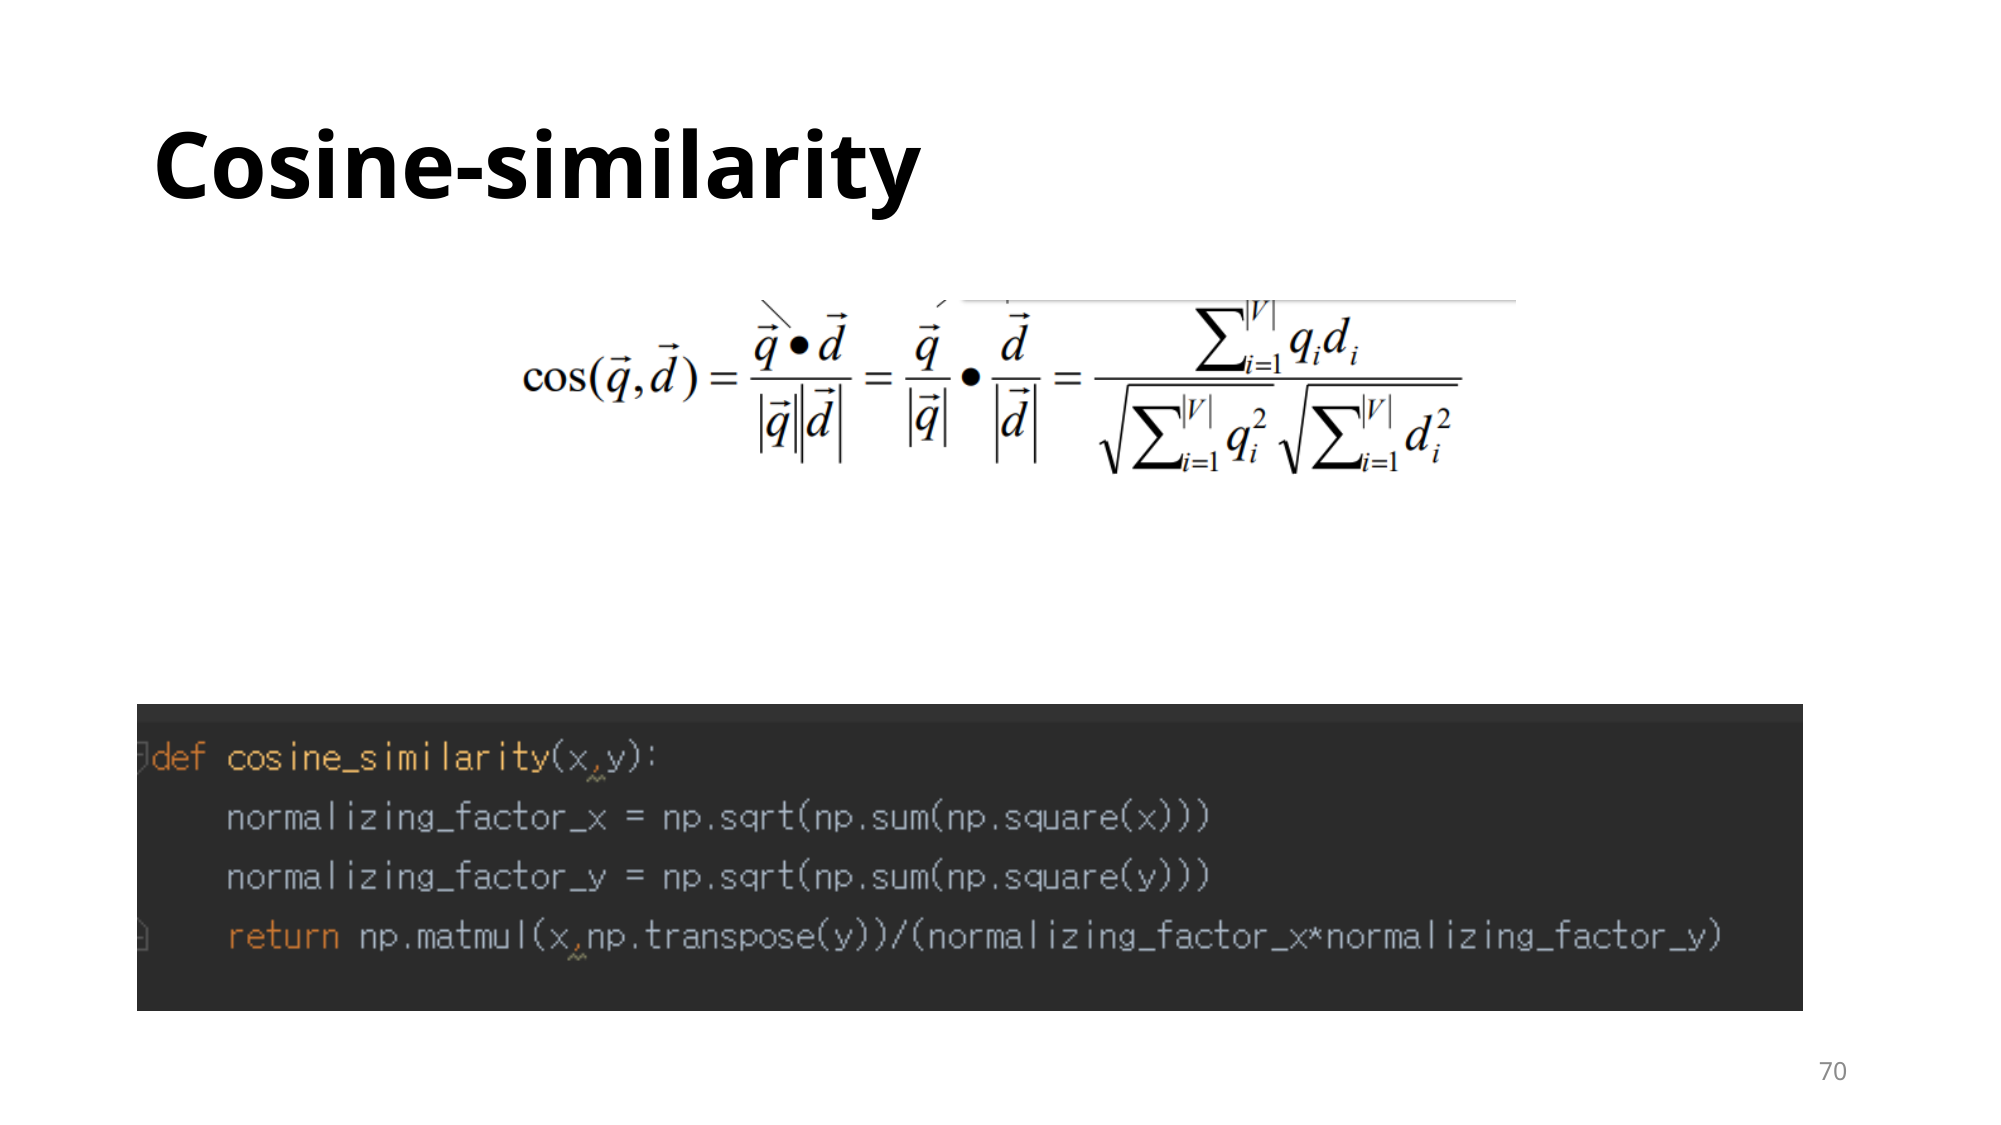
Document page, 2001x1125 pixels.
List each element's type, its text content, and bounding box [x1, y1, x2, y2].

picture [484, 300, 1516, 498]
title Cosine-similarity [137, 59, 1863, 278]
picture [137, 704, 1803, 1011]
slide_number 70 [1412, 1042, 1863, 1103]
